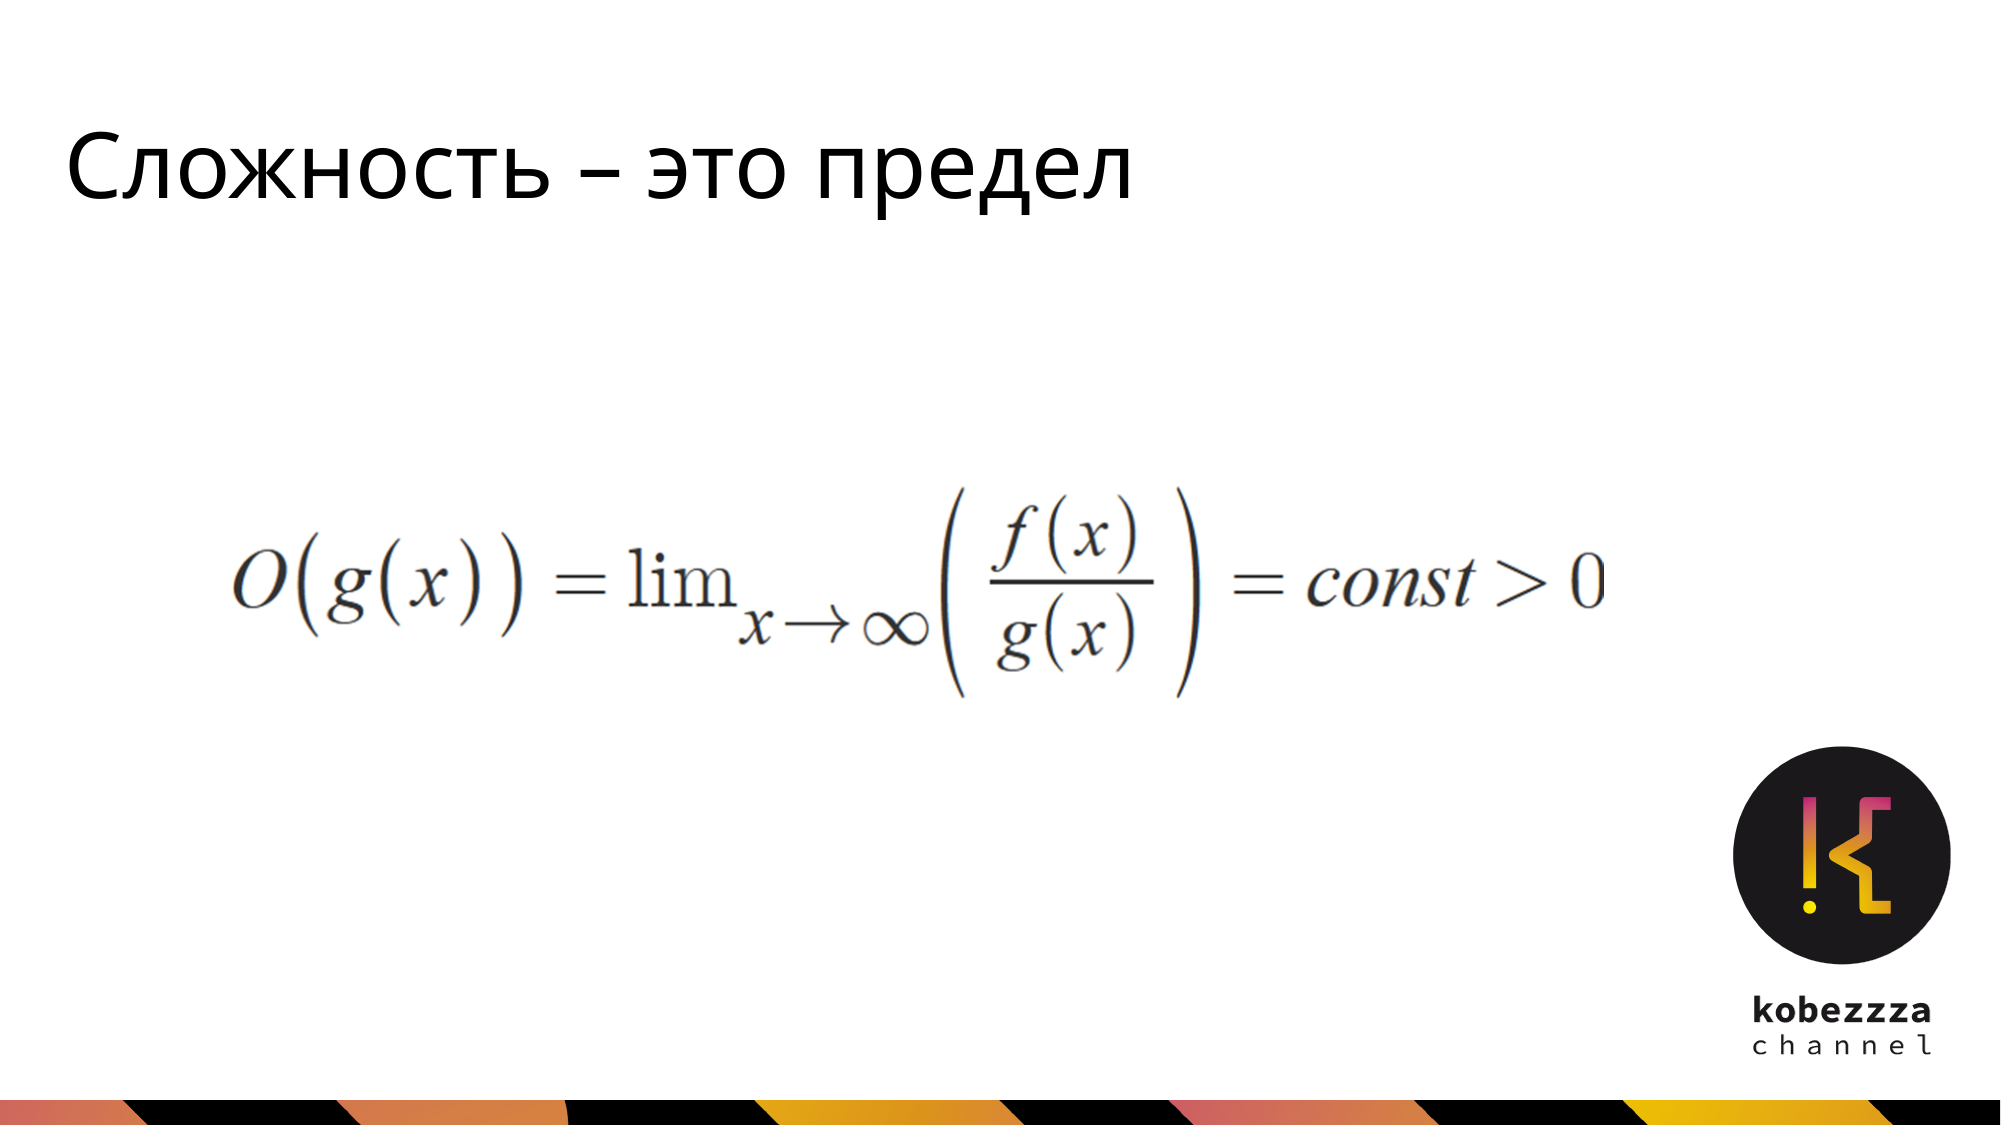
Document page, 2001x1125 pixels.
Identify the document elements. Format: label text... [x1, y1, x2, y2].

title Сложность – это предел [49, 59, 1913, 278]
picture [0, 0, 2001, 1125]
